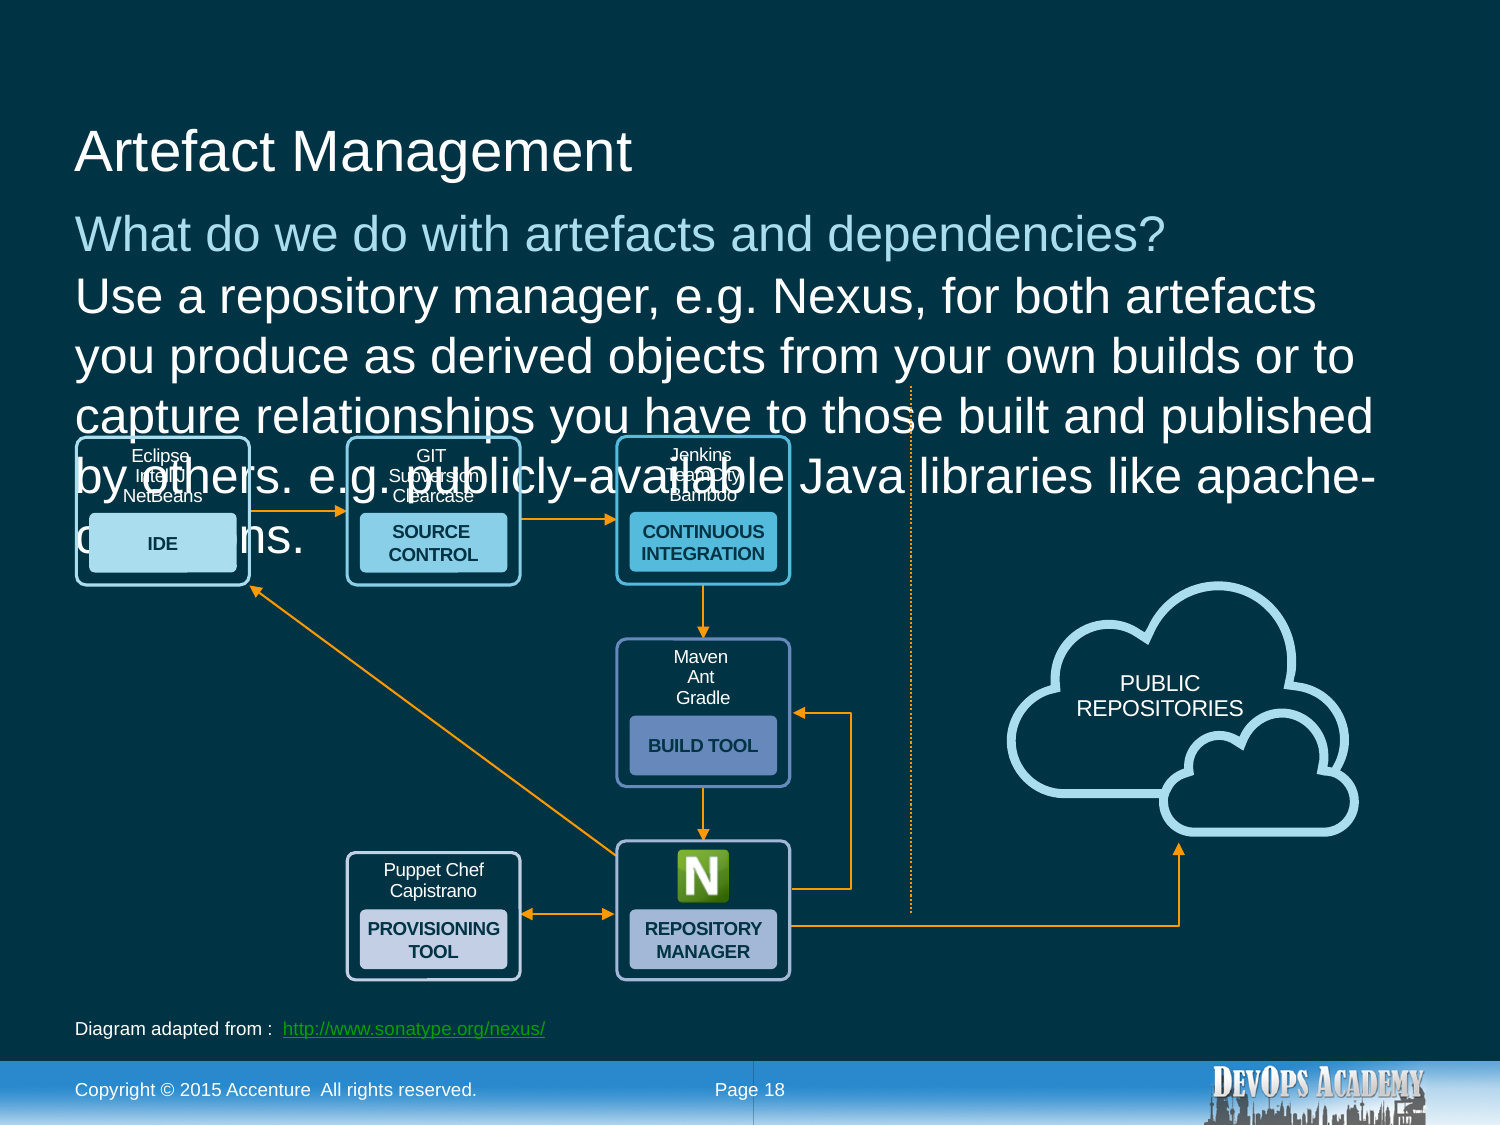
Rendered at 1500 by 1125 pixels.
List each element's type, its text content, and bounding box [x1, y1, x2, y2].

picture [324, 350, 347, 373]
picture [521, 467, 533, 474]
picture [1073, 350, 1079, 372]
picture [1133, 457, 1152, 492]
picture [421, 407, 441, 433]
picture [490, 350, 496, 372]
picture [102, 407, 127, 433]
picture [513, 407, 533, 433]
picture [244, 350, 265, 373]
picture [259, 407, 271, 432]
picture [216, 407, 238, 433]
picture [269, 527, 289, 553]
list What do we do with artefacts and dependencies? [74, 193, 1426, 259]
picture [313, 407, 338, 433]
picture [257, 467, 278, 493]
footer Copyright © 2015 Accenture All rights reserved. [74, 1078, 666, 1100]
picture [988, 467, 1012, 493]
picture [677, 350, 699, 373]
picture [311, 467, 333, 493]
picture [842, 350, 848, 372]
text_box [1006, 581, 1360, 837]
picture [827, 467, 852, 493]
picture [131, 350, 151, 373]
picture [1191, 350, 1212, 373]
picture [1095, 407, 1100, 432]
picture [1101, 407, 1115, 432]
picture [839, 397, 860, 432]
picture [0, 1062, 1500, 1125]
picture [548, 467, 570, 503]
picture [201, 407, 212, 432]
picture [1321, 407, 1343, 433]
picture [394, 350, 414, 373]
text_box [795, 845, 1186, 929]
picture [460, 350, 483, 373]
picture [978, 350, 984, 372]
text_box Puppet Chef Capistrano [347, 863, 521, 980]
text_box SOURCE CONTROL [359, 512, 508, 573]
picture [1258, 407, 1262, 432]
picture [201, 350, 207, 372]
picture [743, 350, 764, 373]
picture [102, 350, 125, 373]
picture [77, 350, 97, 383]
picture [1017, 467, 1028, 492]
picture [551, 407, 573, 443]
picture [340, 401, 352, 433]
picture [853, 467, 876, 492]
text_box PROVISIONING TOOL [359, 909, 508, 970]
picture [866, 407, 888, 433]
picture [606, 407, 626, 433]
picture [1192, 407, 1206, 433]
picture [356, 407, 360, 432]
picture [1318, 350, 1326, 373]
picture [701, 407, 723, 432]
picture [1228, 467, 1249, 503]
picture [1043, 467, 1065, 493]
text_box [521, 907, 611, 921]
text_box Maven Ant Gradle [621, 638, 790, 787]
text_box Jenkins TeamCity Bamboo [616, 436, 790, 585]
picture [1330, 350, 1352, 373]
picture [1254, 467, 1279, 493]
picture [250, 527, 263, 552]
picture [1157, 467, 1179, 493]
picture [823, 401, 835, 433]
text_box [616, 840, 791, 980]
picture [1142, 350, 1162, 373]
picture [1008, 350, 1030, 373]
picture [648, 397, 653, 432]
picture [813, 350, 836, 373]
picture [288, 350, 293, 372]
picture [273, 350, 287, 373]
picture [1071, 467, 1091, 493]
list Use a repository manager, e.g. Nexus, for both artefacts you produce as derived objects from your own builds or to capture relationships you have to those built and published by others. e.g. publicly-available Java libraries like apache-commons. [74, 256, 1412, 350]
picture [577, 407, 600, 433]
picture [1199, 467, 1223, 493]
picture [919, 407, 941, 433]
picture [989, 407, 1009, 433]
picture [156, 401, 168, 433]
picture [894, 407, 910, 423]
picture [1257, 350, 1280, 373]
picture [1121, 397, 1142, 433]
picture [1294, 397, 1315, 432]
picture [880, 467, 904, 493]
picture [1089, 350, 1093, 372]
picture [1035, 350, 1067, 372]
picture [962, 397, 983, 433]
picture [945, 457, 966, 493]
picture [1033, 467, 1037, 492]
picture [972, 467, 984, 492]
picture [475, 407, 479, 432]
picture [395, 407, 415, 432]
text_box IDE [89, 512, 237, 573]
picture [1268, 407, 1288, 433]
picture [922, 457, 926, 492]
picture [801, 459, 820, 493]
picture [1308, 457, 1328, 492]
picture [356, 407, 511, 437]
picture [1247, 397, 1251, 432]
picture [1335, 467, 1357, 493]
picture [516, 350, 536, 372]
picture [433, 350, 454, 373]
picture [77, 407, 97, 433]
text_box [249, 585, 617, 856]
picture [299, 350, 319, 373]
picture [173, 350, 194, 383]
picture [1287, 350, 1293, 372]
picture [610, 350, 633, 373]
picture [893, 427, 910, 433]
text_box CONTINUOUS INTEGRATION [629, 511, 778, 572]
picture [366, 407, 389, 433]
picture [521, 486, 533, 493]
picture [341, 446, 347, 510]
text_box BUILD TOOL [629, 715, 778, 776]
picture [857, 350, 863, 372]
picture [275, 407, 297, 433]
picture [922, 350, 944, 373]
picture [448, 397, 468, 432]
picture [1207, 407, 1212, 432]
picture [1282, 467, 1302, 493]
text_box Eclipse IntelliJ NetBeans [76, 437, 250, 585]
picture [1349, 397, 1370, 433]
text_box Diagram adapted from : http://www.sonatype.org/nexus/ [74, 1016, 964, 1040]
picture [654, 407, 668, 432]
picture [639, 350, 661, 373]
picture [366, 350, 391, 373]
picture [705, 350, 725, 373]
picture [1037, 401, 1048, 433]
picture [1115, 350, 1136, 373]
picture [896, 350, 917, 383]
picture [1220, 397, 1241, 433]
picture [951, 350, 971, 373]
picture [627, 401, 780, 436]
picture [541, 350, 563, 373]
picture [663, 350, 670, 383]
picture [783, 407, 805, 433]
text_box [791, 706, 853, 891]
picture [173, 407, 187, 433]
picture [933, 467, 937, 492]
picture [85, 407, 240, 437]
picture [569, 350, 590, 373]
picture [216, 350, 239, 373]
picture [798, 350, 804, 372]
slide_number Page 18 [705, 1078, 795, 1100]
picture [1066, 407, 1091, 433]
picture [1164, 407, 1185, 443]
title Artefact Management [74, 19, 1426, 184]
picture [188, 407, 193, 432]
picture [731, 350, 740, 373]
text_box GIT Subversion Clearcase [347, 437, 521, 583]
picture [591, 467, 616, 493]
picture [1218, 350, 1239, 373]
picture [872, 350, 876, 372]
